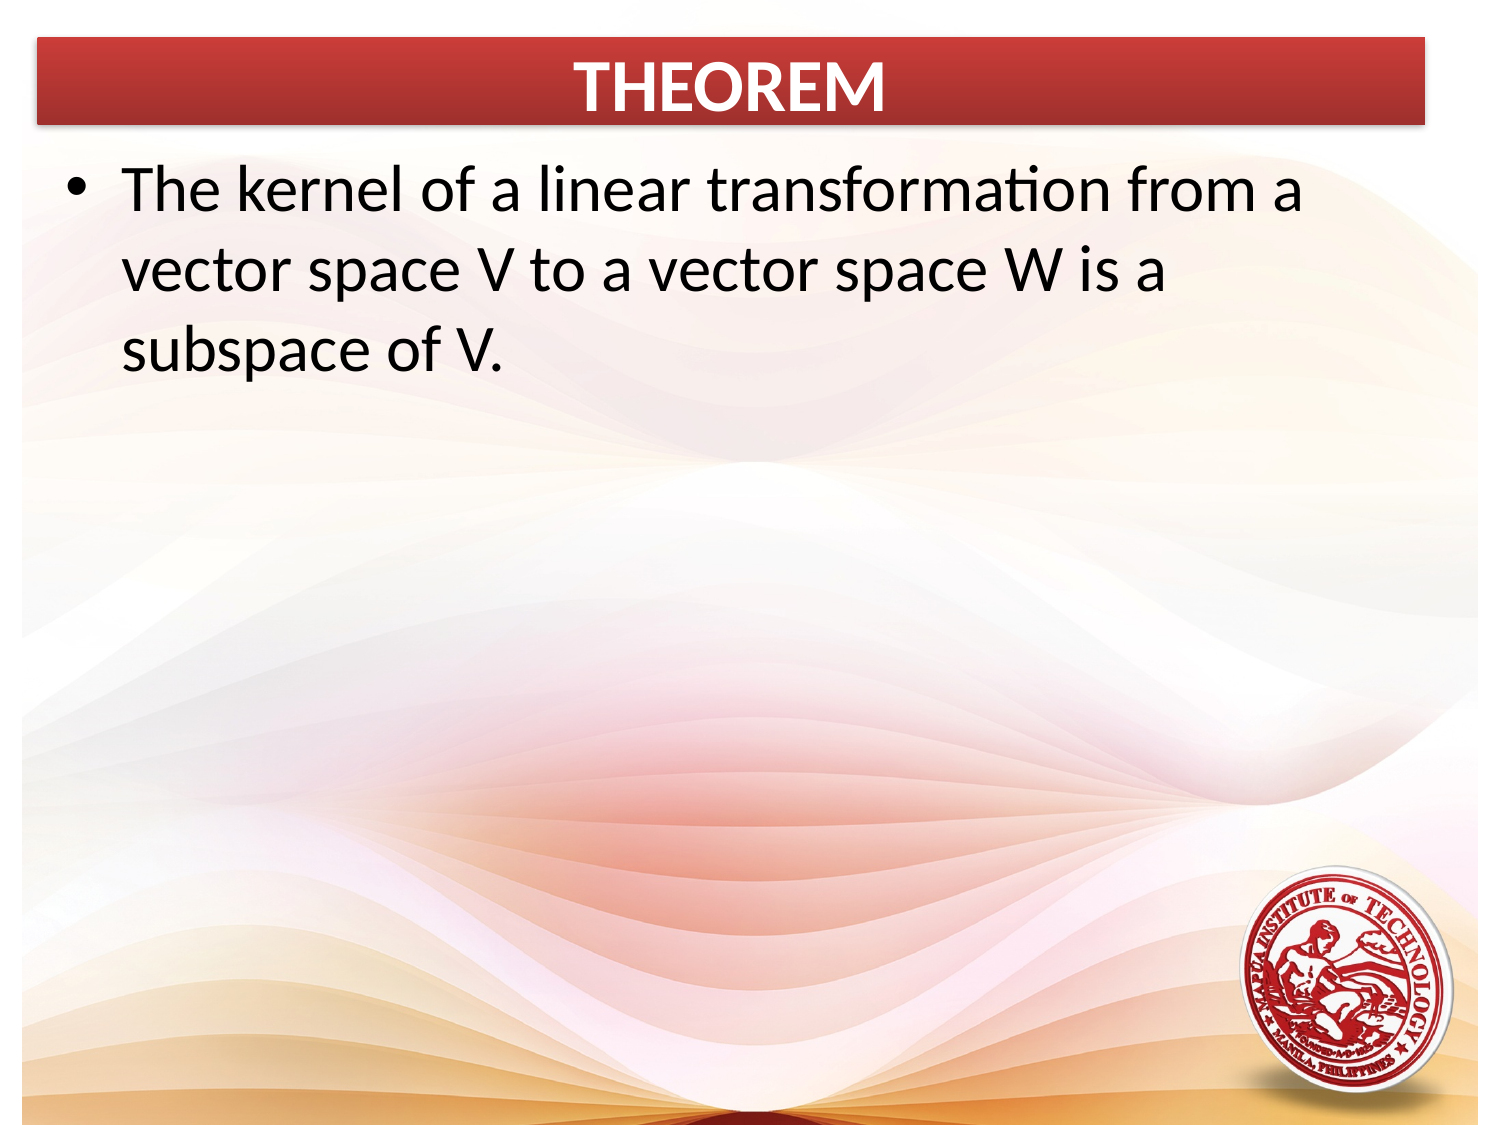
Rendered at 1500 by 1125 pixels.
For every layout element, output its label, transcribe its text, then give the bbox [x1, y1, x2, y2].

text_box THEOREM [37, 37, 1425, 125]
subtitle The kernel of a linear transformation from a vector space V to a vector space W is a subspace of V. [50, 137, 1413, 1063]
picture [22, 0, 1478, 1125]
